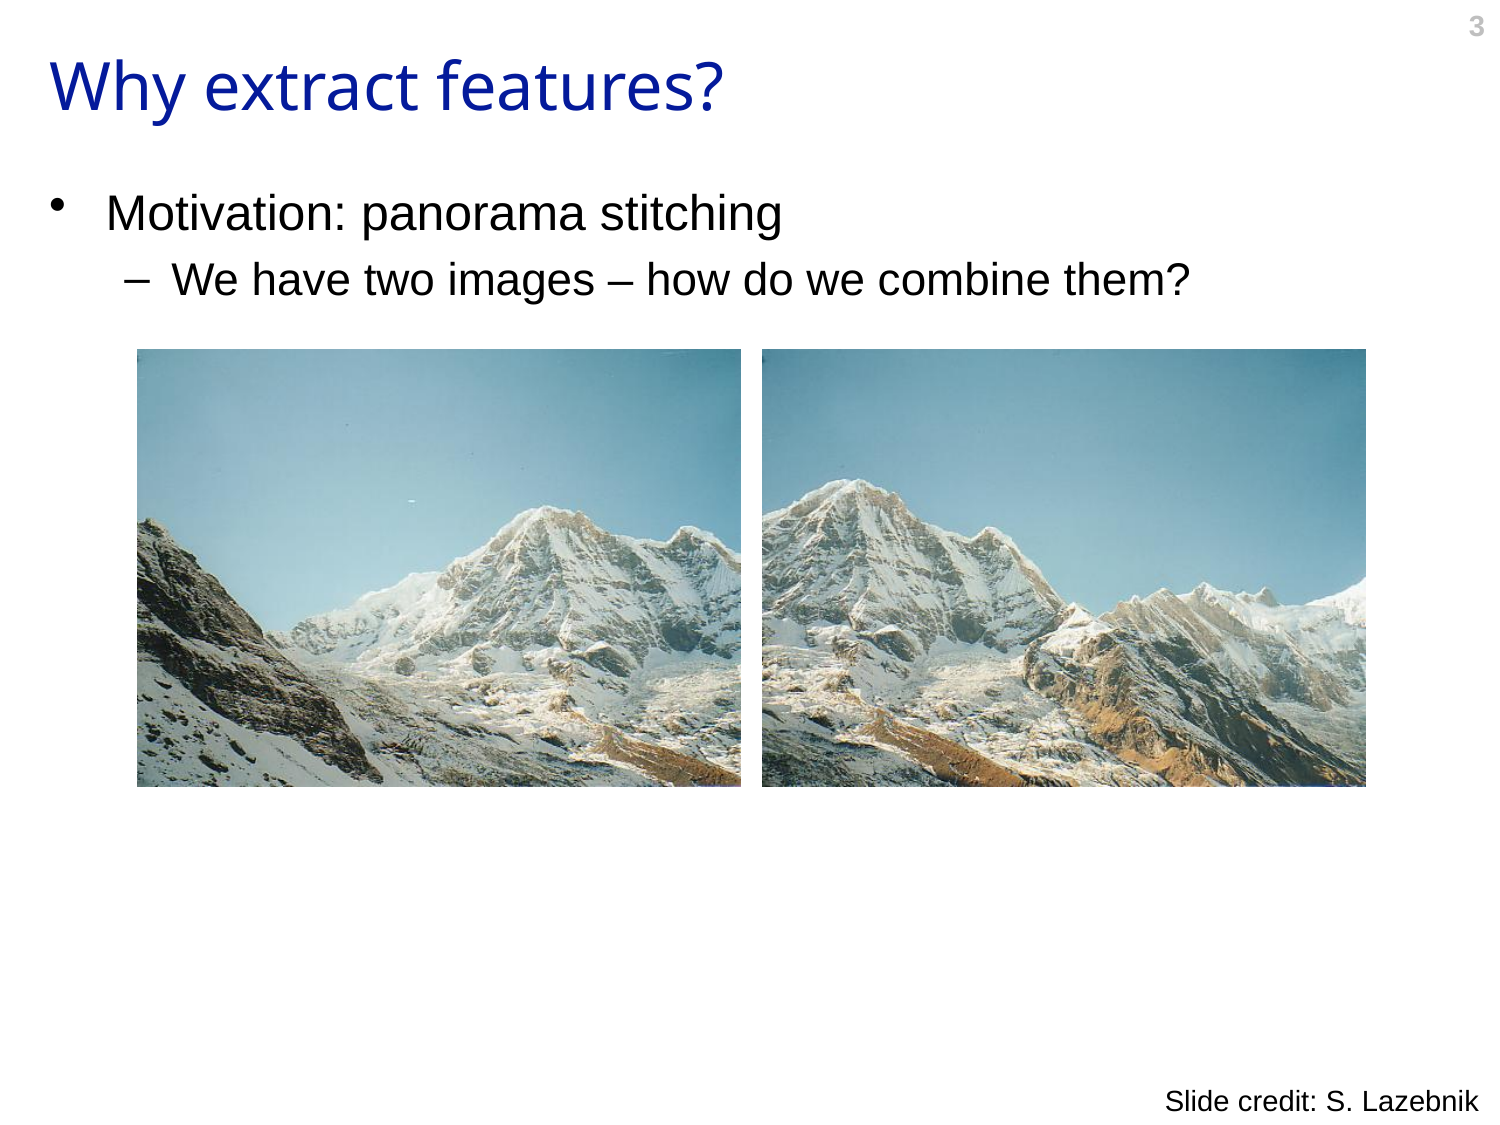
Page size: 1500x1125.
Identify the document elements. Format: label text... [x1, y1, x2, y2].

text_box Slide credit: S. Lazebnik [1149, 1074, 1500, 1125]
picture [762, 349, 1366, 787]
list Motivation: panorama stitching We have two images – how do we combine them? [34, 173, 1466, 1039]
title Why extract features? [34, 27, 1466, 141]
picture [137, 349, 741, 787]
